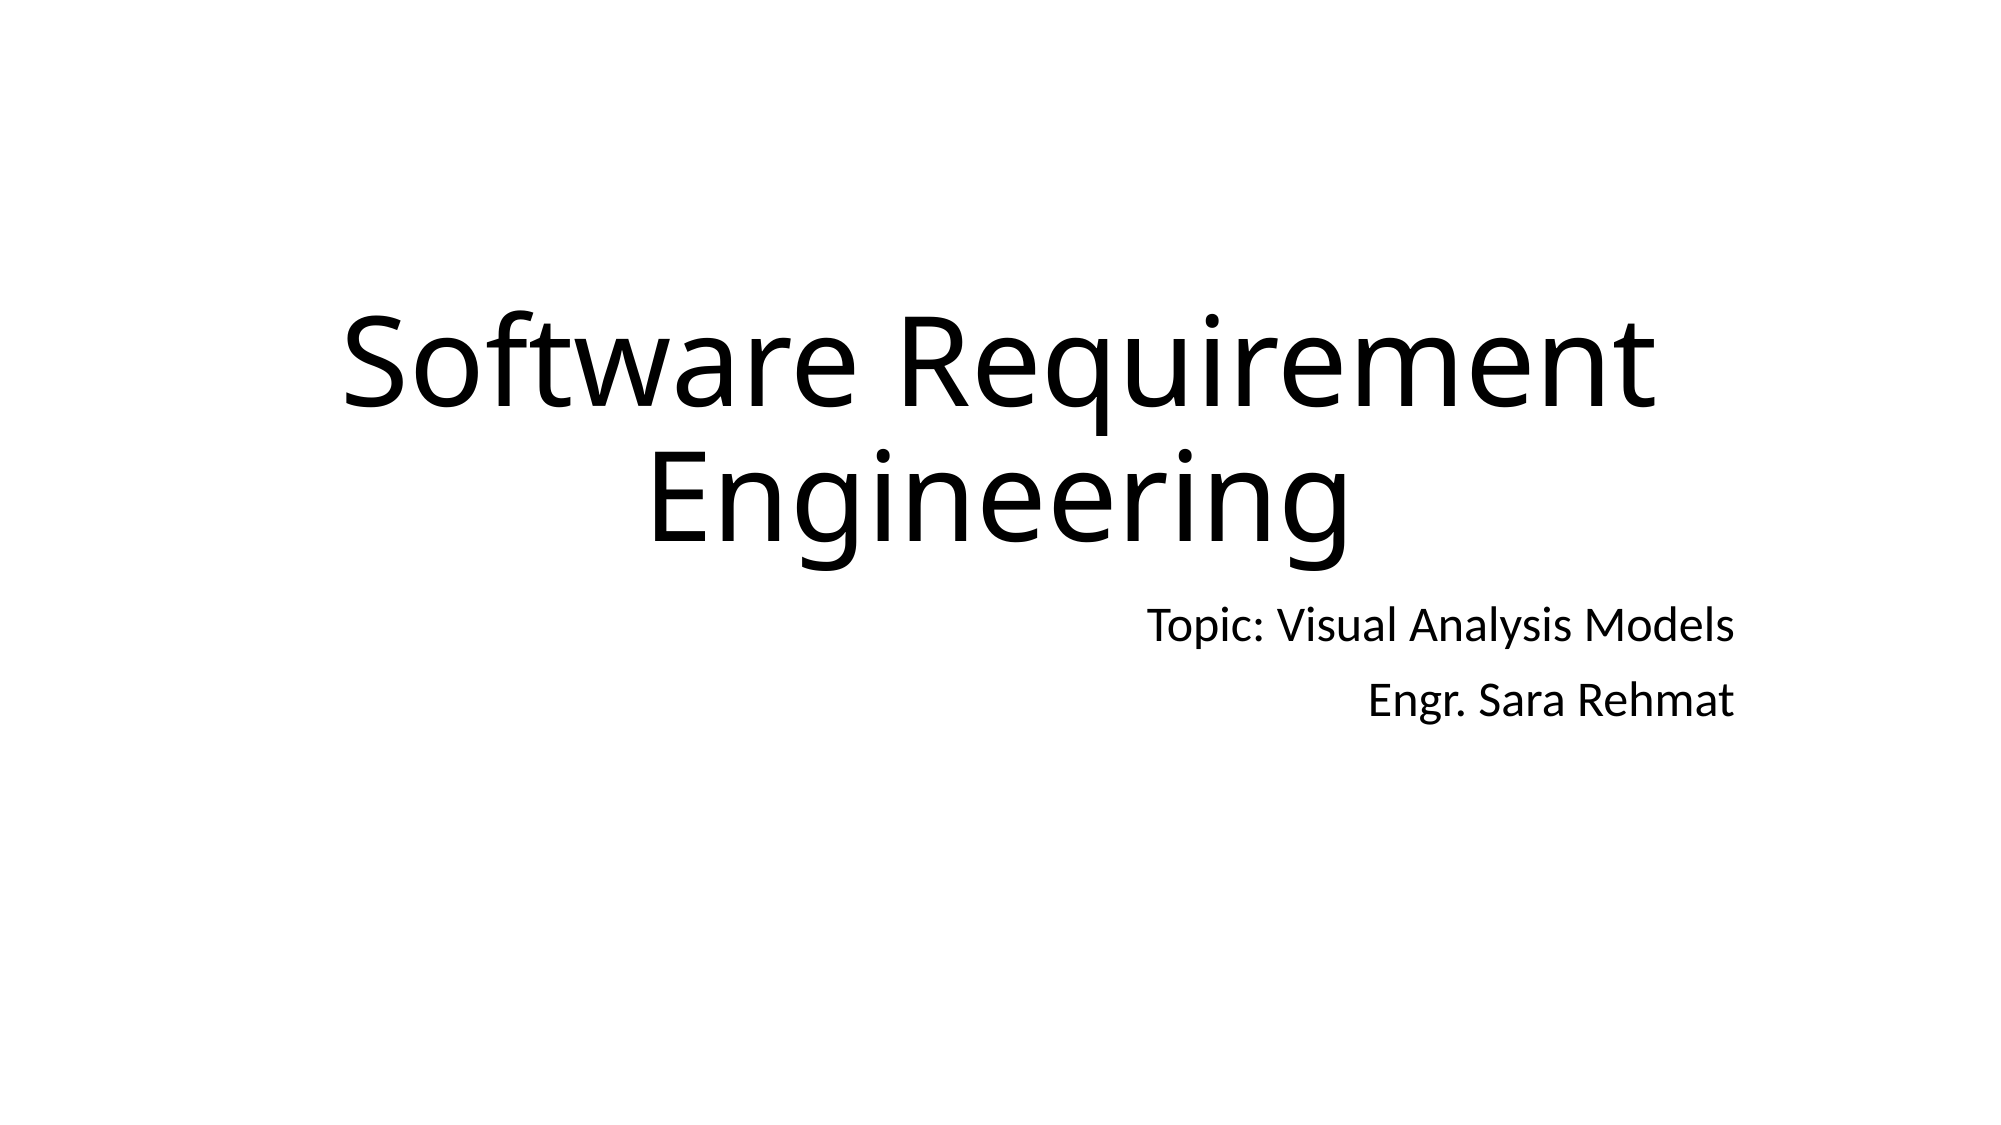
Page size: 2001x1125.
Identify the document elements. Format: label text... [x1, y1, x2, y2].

text_box Software Requirement Engineering [249, 184, 1750, 576]
text_box Topic: Visual Analysis Models Engr. Sara Rehmat [249, 590, 1750, 863]
